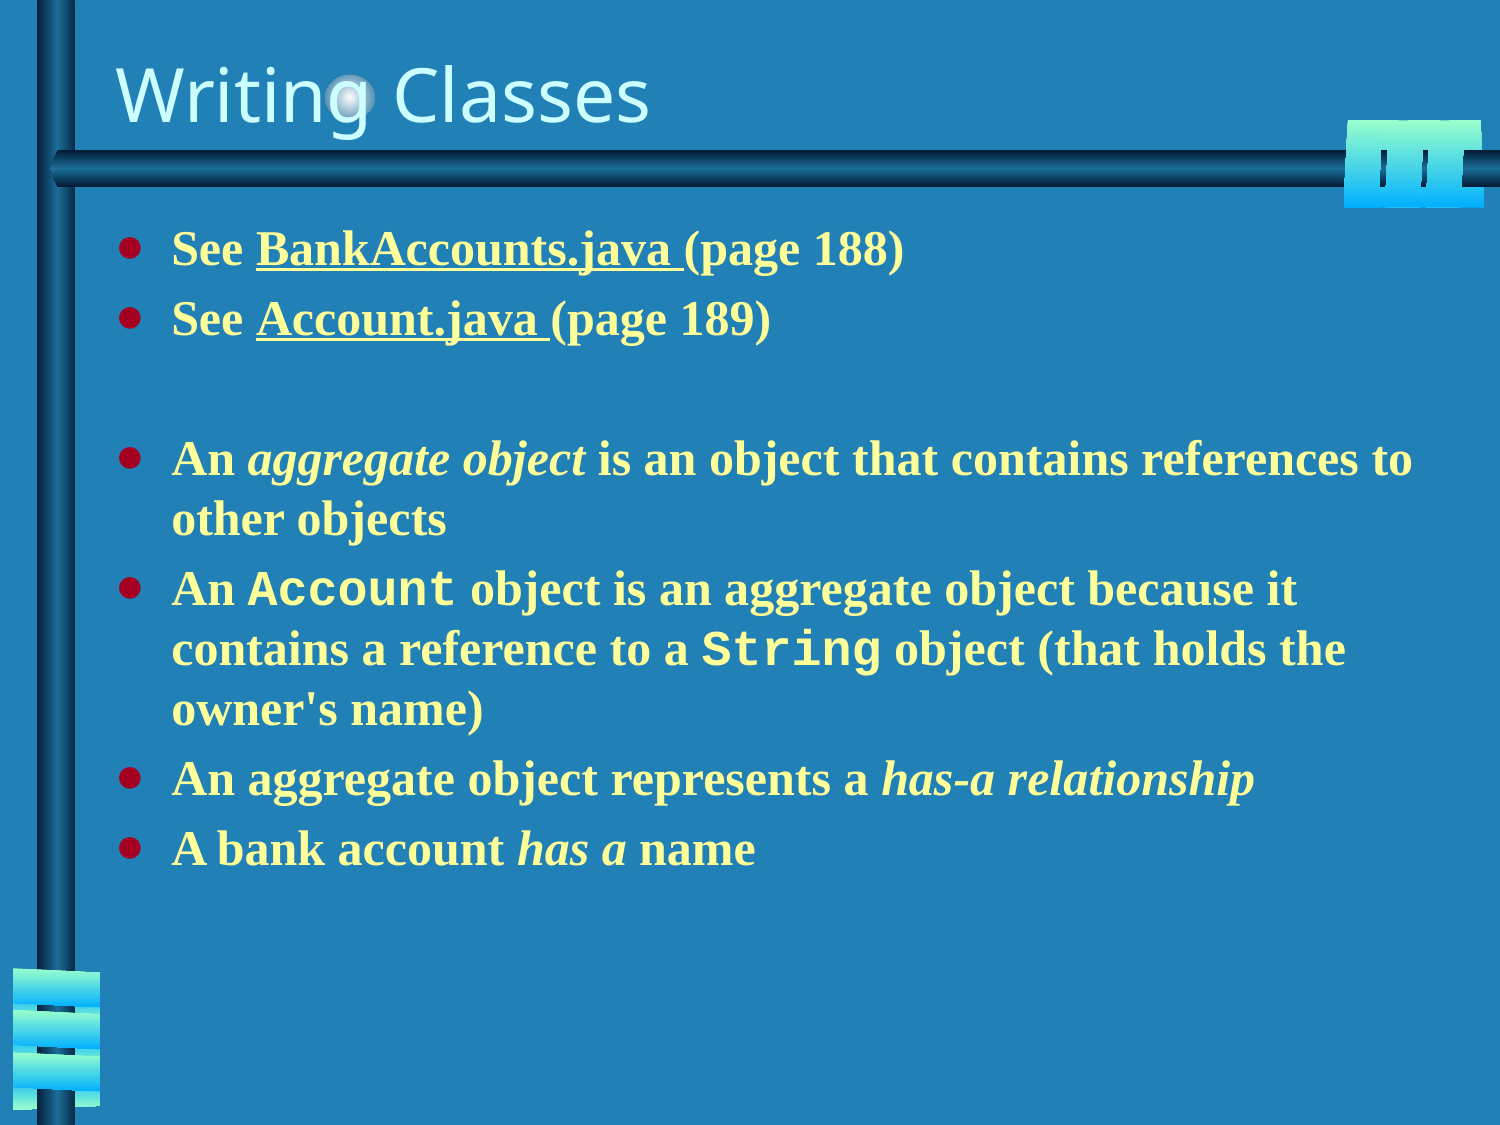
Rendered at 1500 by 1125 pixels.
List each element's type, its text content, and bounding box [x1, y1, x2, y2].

title Writing Classes [100, 32, 1345, 145]
list See BankAccounts.java (page 188) See Account.java (page 189) An aggregate object is an object that contains references to other objects An Account object is an aggregate object because it contains a reference to a String object (that holds the owner's name) An aggregate object represents a has-a relationship A bank account has a name [99, 207, 1463, 1013]
